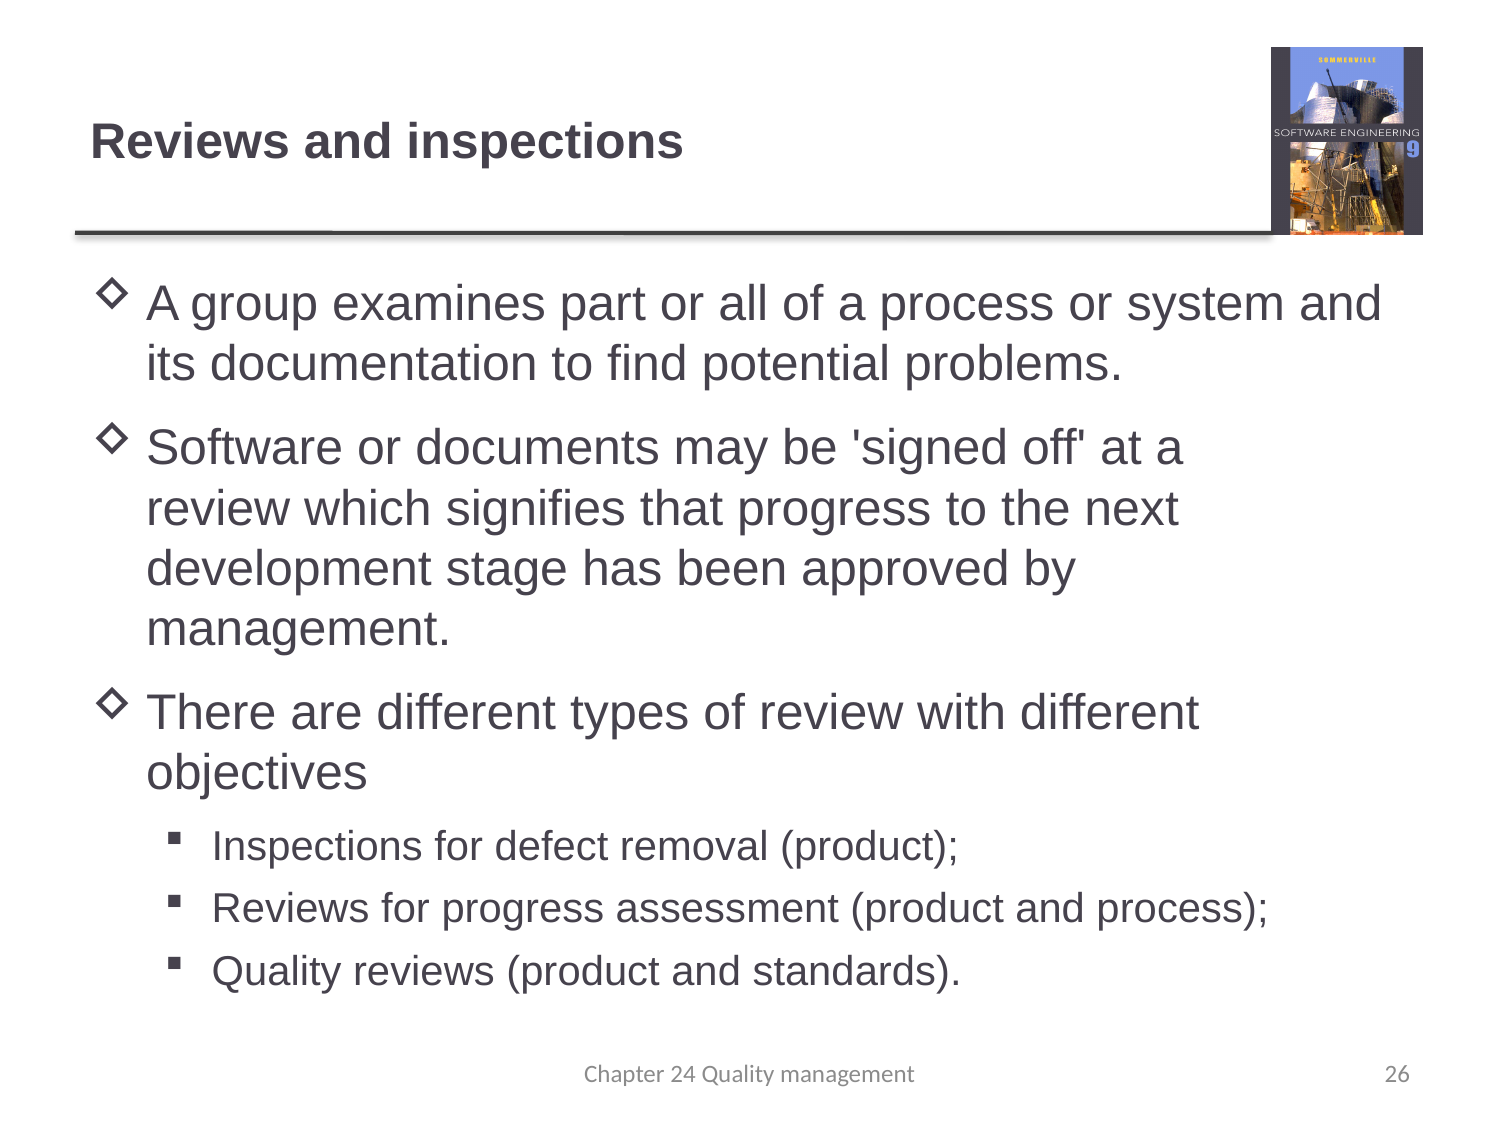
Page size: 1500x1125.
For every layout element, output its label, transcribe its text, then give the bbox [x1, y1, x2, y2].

title Reviews and inspections [74, 44, 1272, 233]
list A group examines part or all of a process or system and its documentation to find potential problems. Software or documents may be 'signed off' at a review which signifies that progress to the next development stage has been approved by management. There are different types of review with different objectives Inspections for defect removal (product); Reviews for progress assessment (product and process); Quality reviews (product and standards). [75, 262, 1425, 1005]
picture [1272, 47, 1423, 235]
slide_number 26 [1074, 1042, 1425, 1103]
footer Chapter 24 Quality management [512, 1042, 988, 1103]
